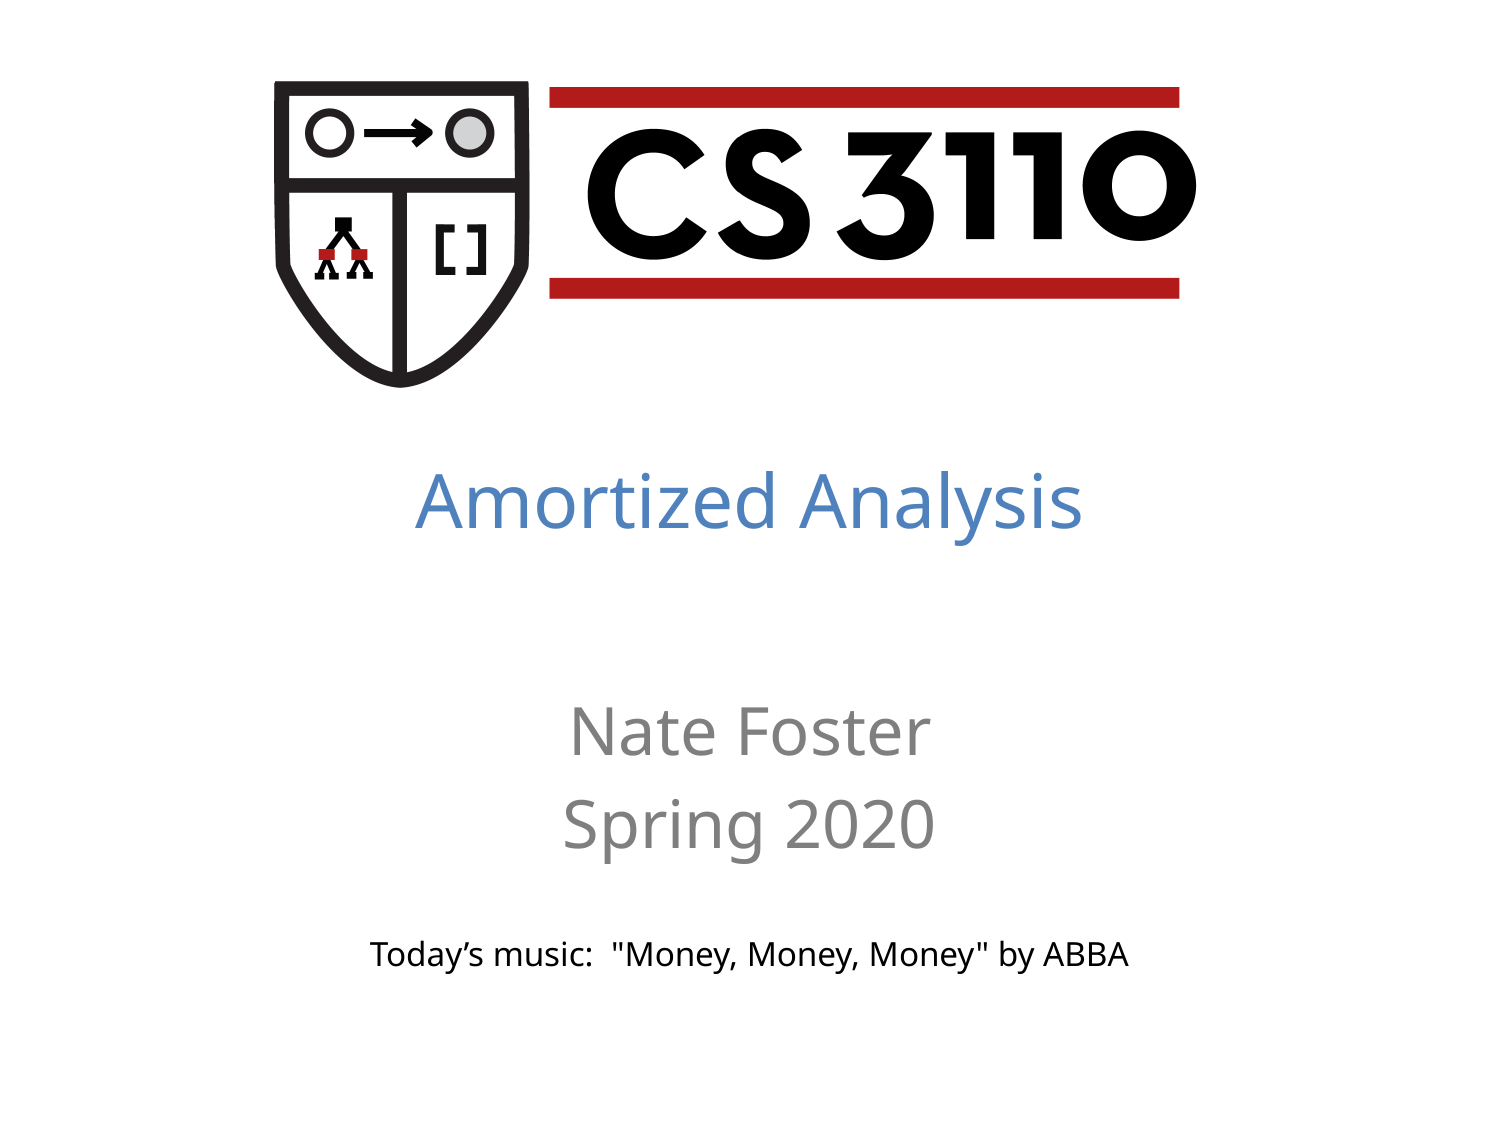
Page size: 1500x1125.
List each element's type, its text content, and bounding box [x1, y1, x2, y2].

picture [274, 65, 1203, 388]
list Today’s music: "Money, Money, Money" by ABBA [225, 925, 1275, 1061]
list Nate Foster Spring 2020 [225, 680, 1275, 879]
subtitle Amortized Analysis [225, 446, 1275, 591]
